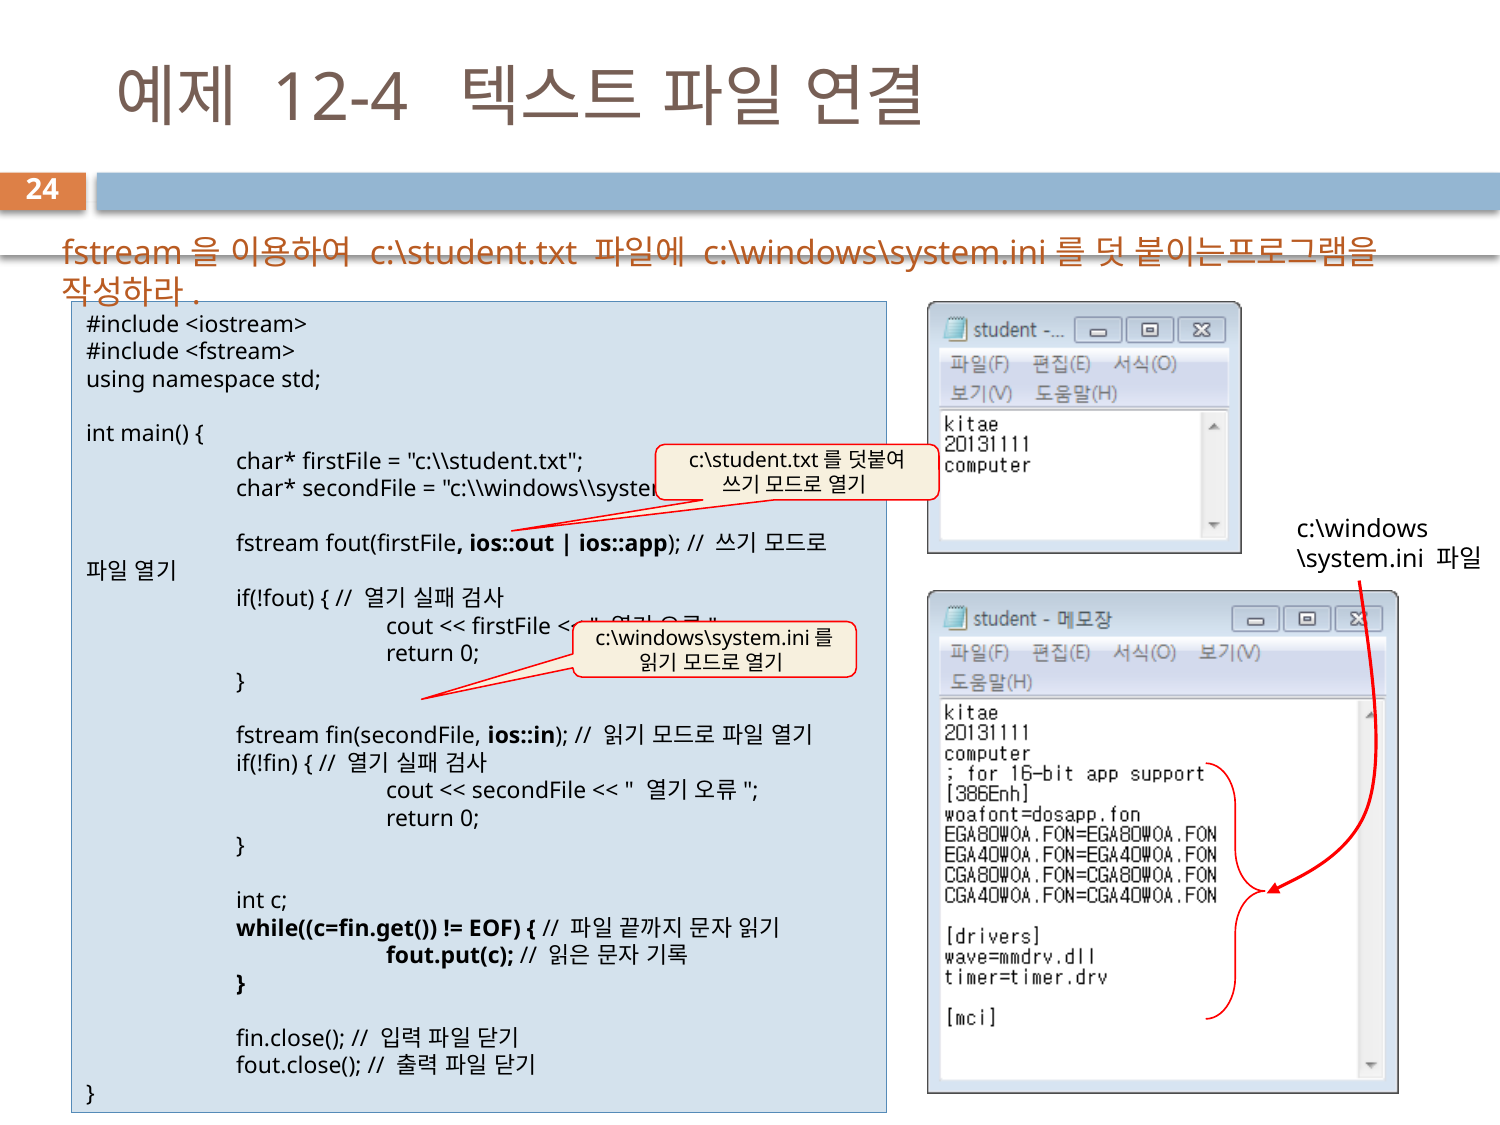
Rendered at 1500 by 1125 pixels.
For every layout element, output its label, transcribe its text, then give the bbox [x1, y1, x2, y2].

text_box [1356, 580, 1362, 589]
title 예제 12-4 텍스트 파일 연결 [100, 37, 1438, 149]
text_box #include <iostream> #include <fstream> using namespace std; int main() { char* firstFile = "c:\\student.txt"; char* secondFile = "c:\\windows\\system.ini"; fstream fout(firstFile, ios::out | ios::app); // 쓰기 모드로 파일 열기 if(!fout) { // 열기 실패 검사 cout << firstFile << " 열기 오류"; return 0; } fstream fin(secondFile, ios::in); // 읽기 모드로 파일 열기 if(!fin) { // 열기 실패 검사 cout << secondFile << " 열기 오류"; return 0; } int c; while((c=fin.get()) != EOF) { // 파일 끝까지 문자 읽기 fout.put(c); // 읽은 문자 기록 } fin.close(); // 입력 파일 닫기 fout.close(); // 출력 파일 닫기 } [71, 319, 887, 1113]
picture [926, 301, 1242, 554]
text_box c:\windows \system.ini 파일 [1281, 504, 1498, 580]
text_box fstream을 이용하여 c:\student.txt 파일에 c:\windows\system.ini를 덧 붙이는프로그램을 작성하라. [47, 224, 1500, 319]
text_box c:\student.txt를 덧붙여 쓰기 모드로 열기 [510, 442, 921, 533]
text_box c:\windows\system.ini를 읽기 모드로 열기 [420, 619, 858, 701]
slide_number 24 [0, 170, 87, 211]
picture [926, 590, 1400, 1095]
